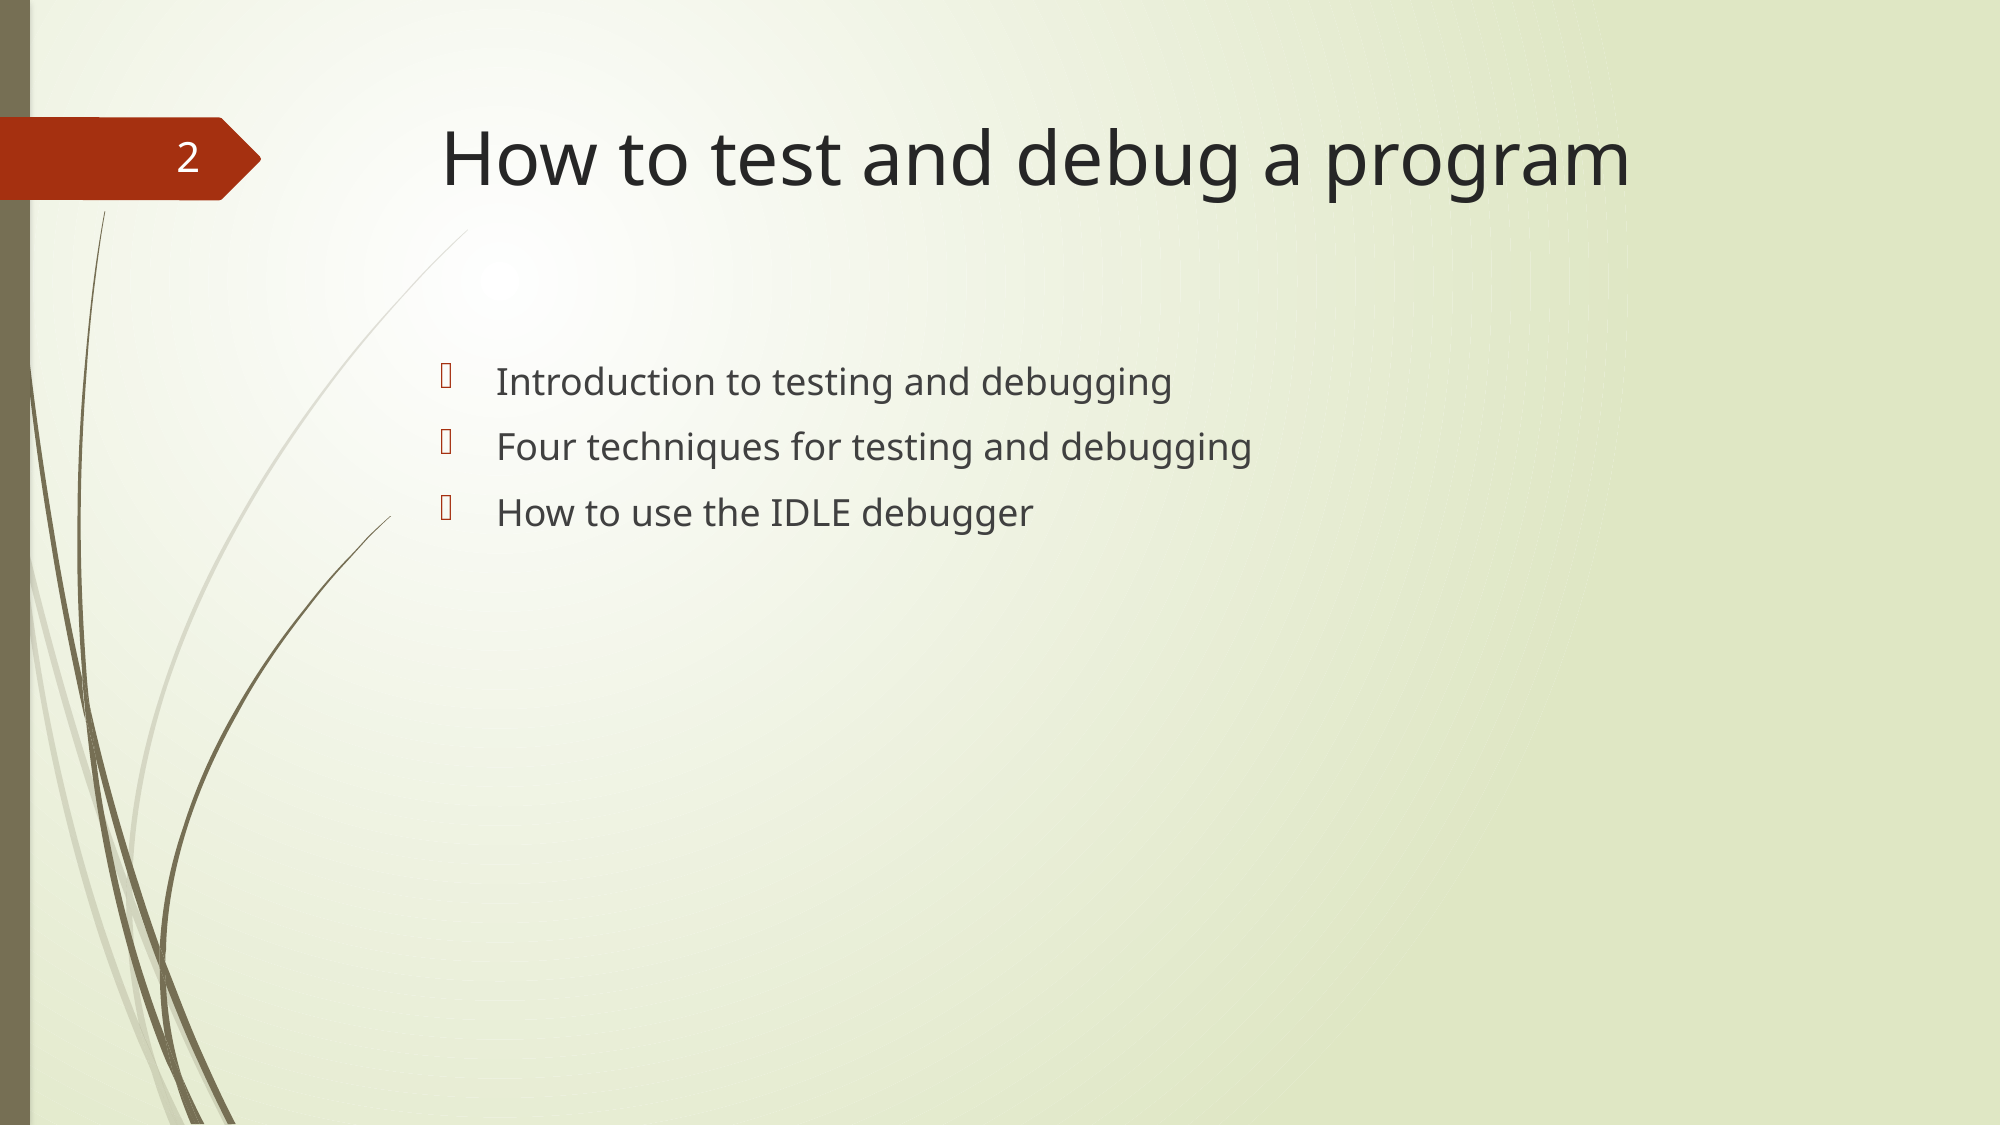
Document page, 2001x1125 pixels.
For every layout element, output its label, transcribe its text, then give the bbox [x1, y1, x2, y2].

slide_number 2 [87, 129, 216, 190]
title How to test and debug a program [425, 102, 1888, 313]
list Introduction to testing and debugging Four techniques for testing and debugging How to use the IDLE debugger [424, 350, 1888, 970]
